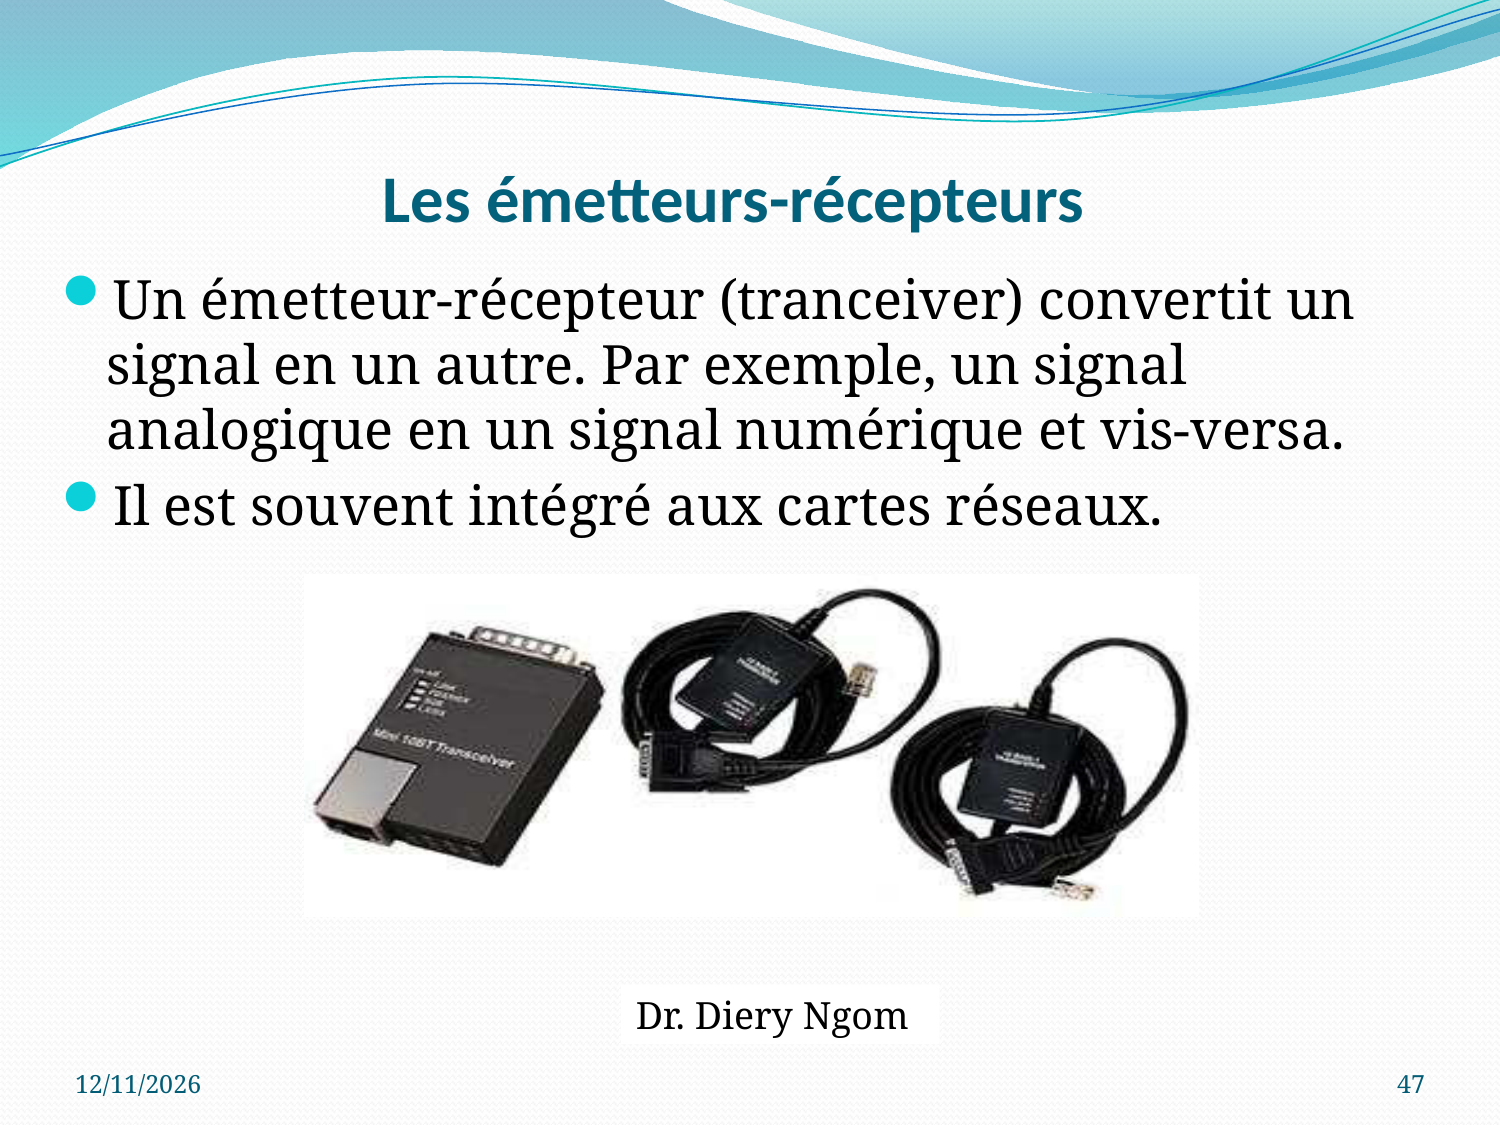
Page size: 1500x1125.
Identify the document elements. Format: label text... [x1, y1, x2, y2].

picture [304, 573, 1200, 918]
text_box Dr. Diery Ngom [621, 984, 940, 1045]
slide_number 47 [1299, 1042, 1425, 1103]
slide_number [75, 1042, 425, 1103]
title Les émetteurs-récepteurs [58, 140, 1409, 236]
list Un émetteur-récepteur (tranceiver) convertit un signal en un autre. Par exemple, un signal analogique en un signal numérique et vis-versa. Il est souvent intégré aux cartes réseaux. [46, 257, 1442, 1038]
